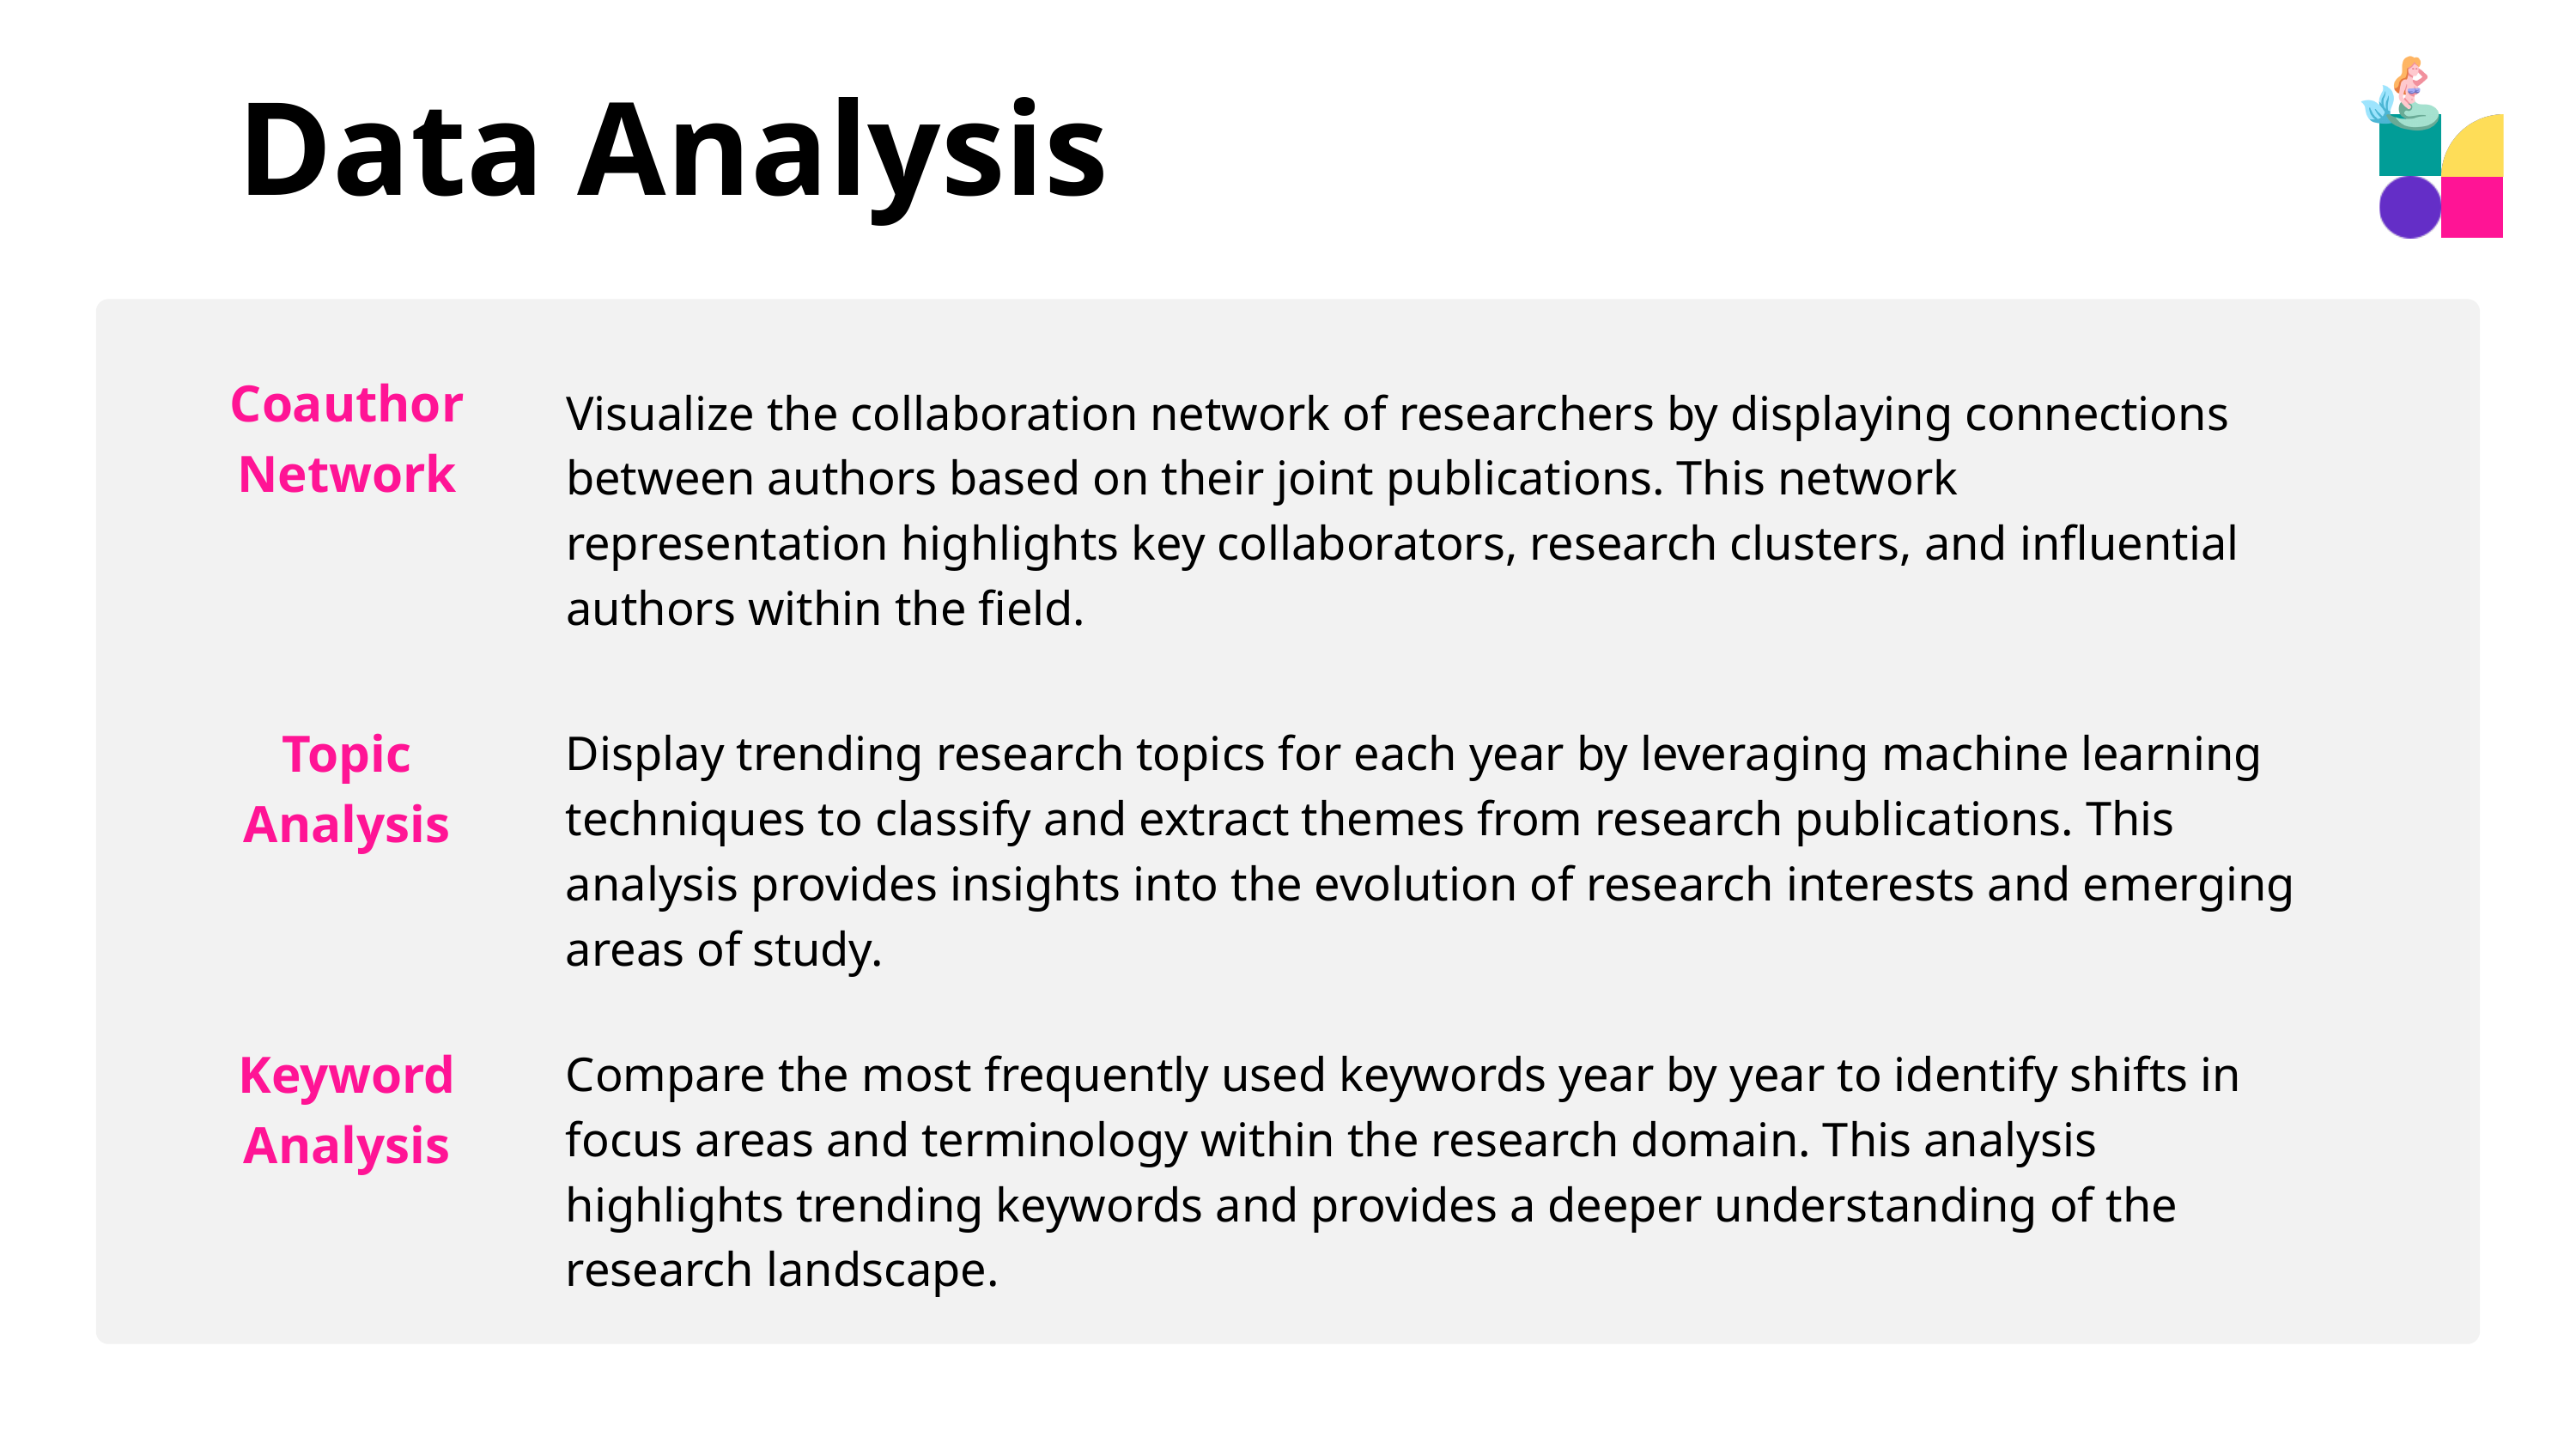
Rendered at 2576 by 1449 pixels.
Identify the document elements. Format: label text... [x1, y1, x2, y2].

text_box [2358, 51, 2504, 239]
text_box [95, 299, 2481, 1344]
text_box Data Analysis [237, 40, 1396, 221]
